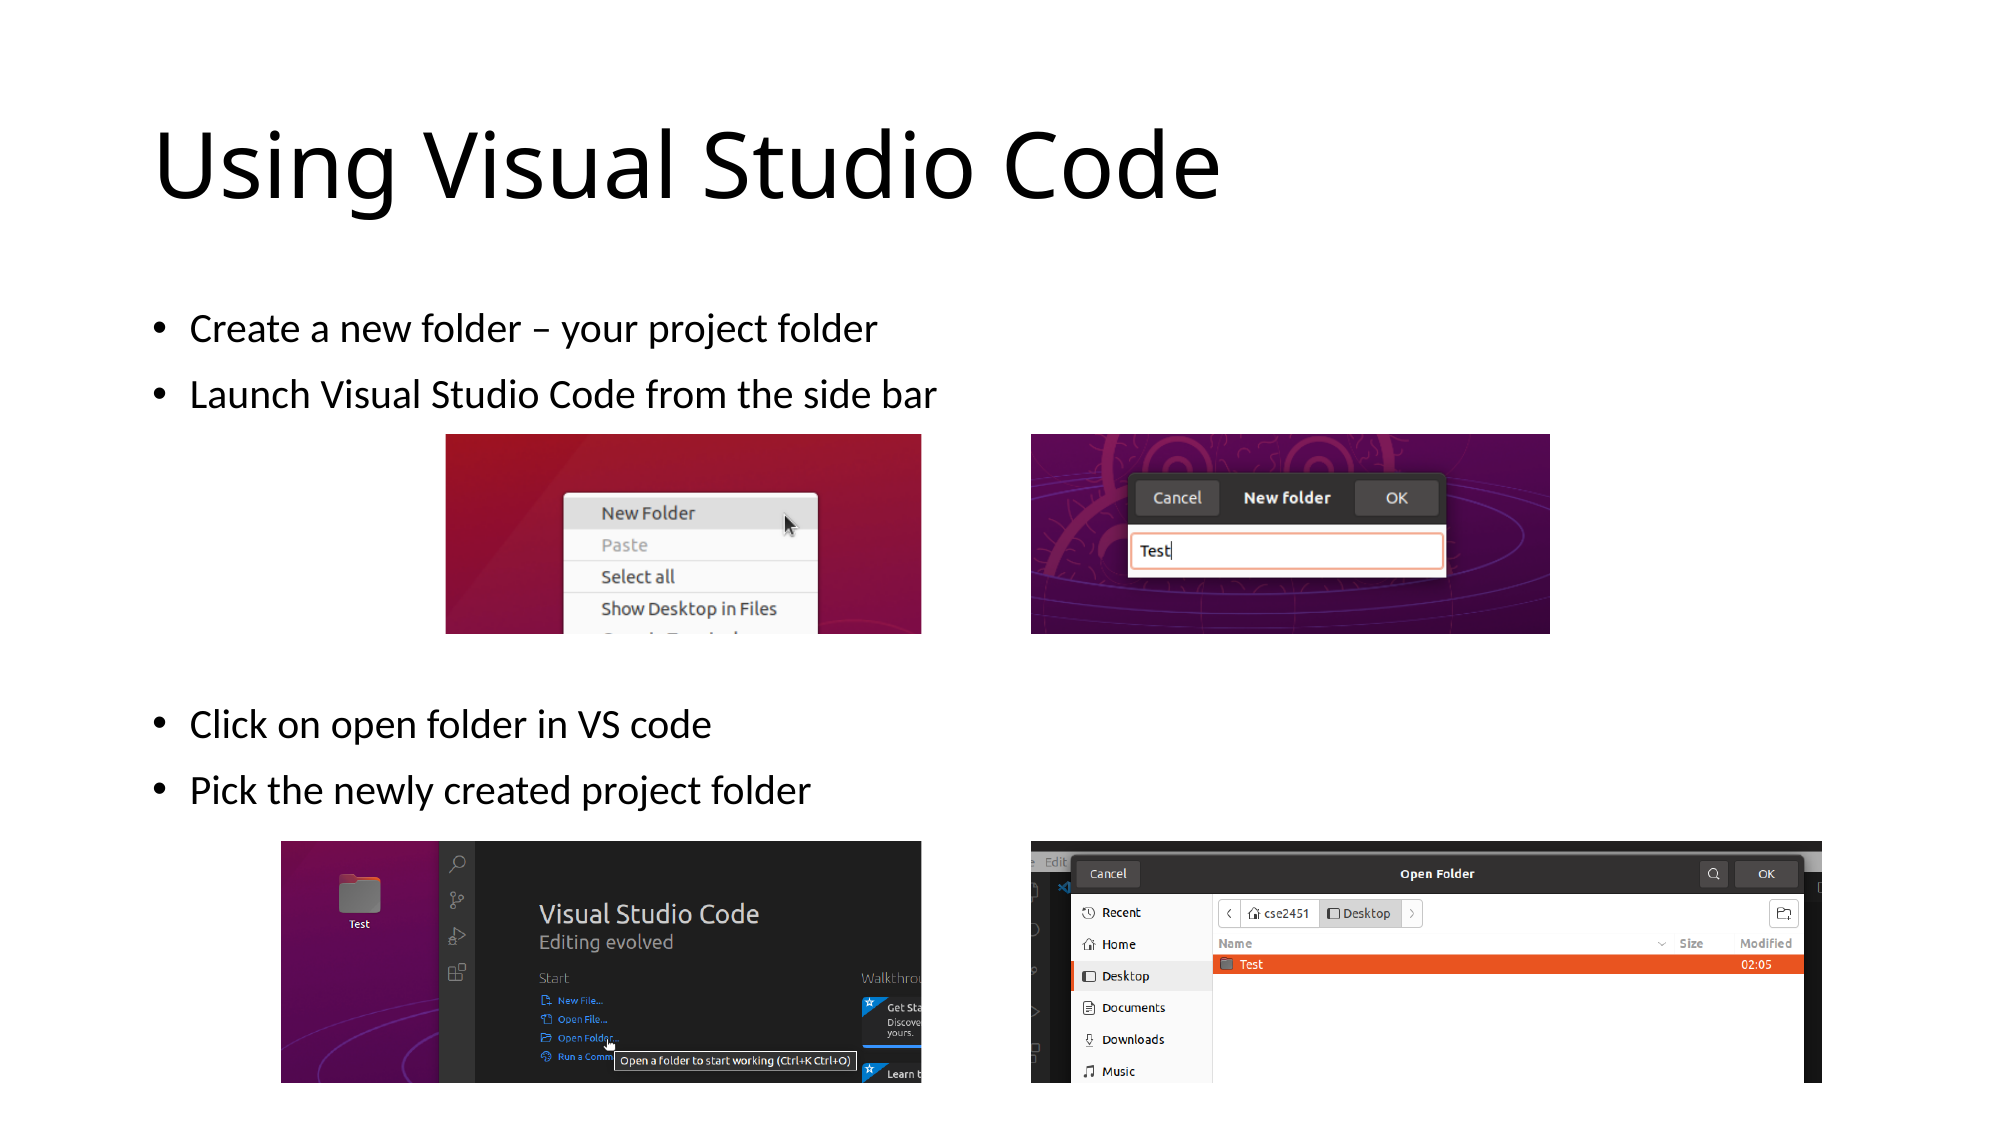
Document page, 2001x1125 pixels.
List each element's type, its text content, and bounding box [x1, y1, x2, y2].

picture [281, 841, 922, 1083]
picture [445, 434, 922, 634]
picture [1031, 841, 1822, 1083]
list Create a new folder – your project folder Launch Visual Studio Code from the side bar Click on open folder in VS code Pick the newly created project folder [137, 299, 1863, 1014]
picture [1031, 434, 1550, 634]
title Using Visual Studio Code [137, 59, 1863, 278]
